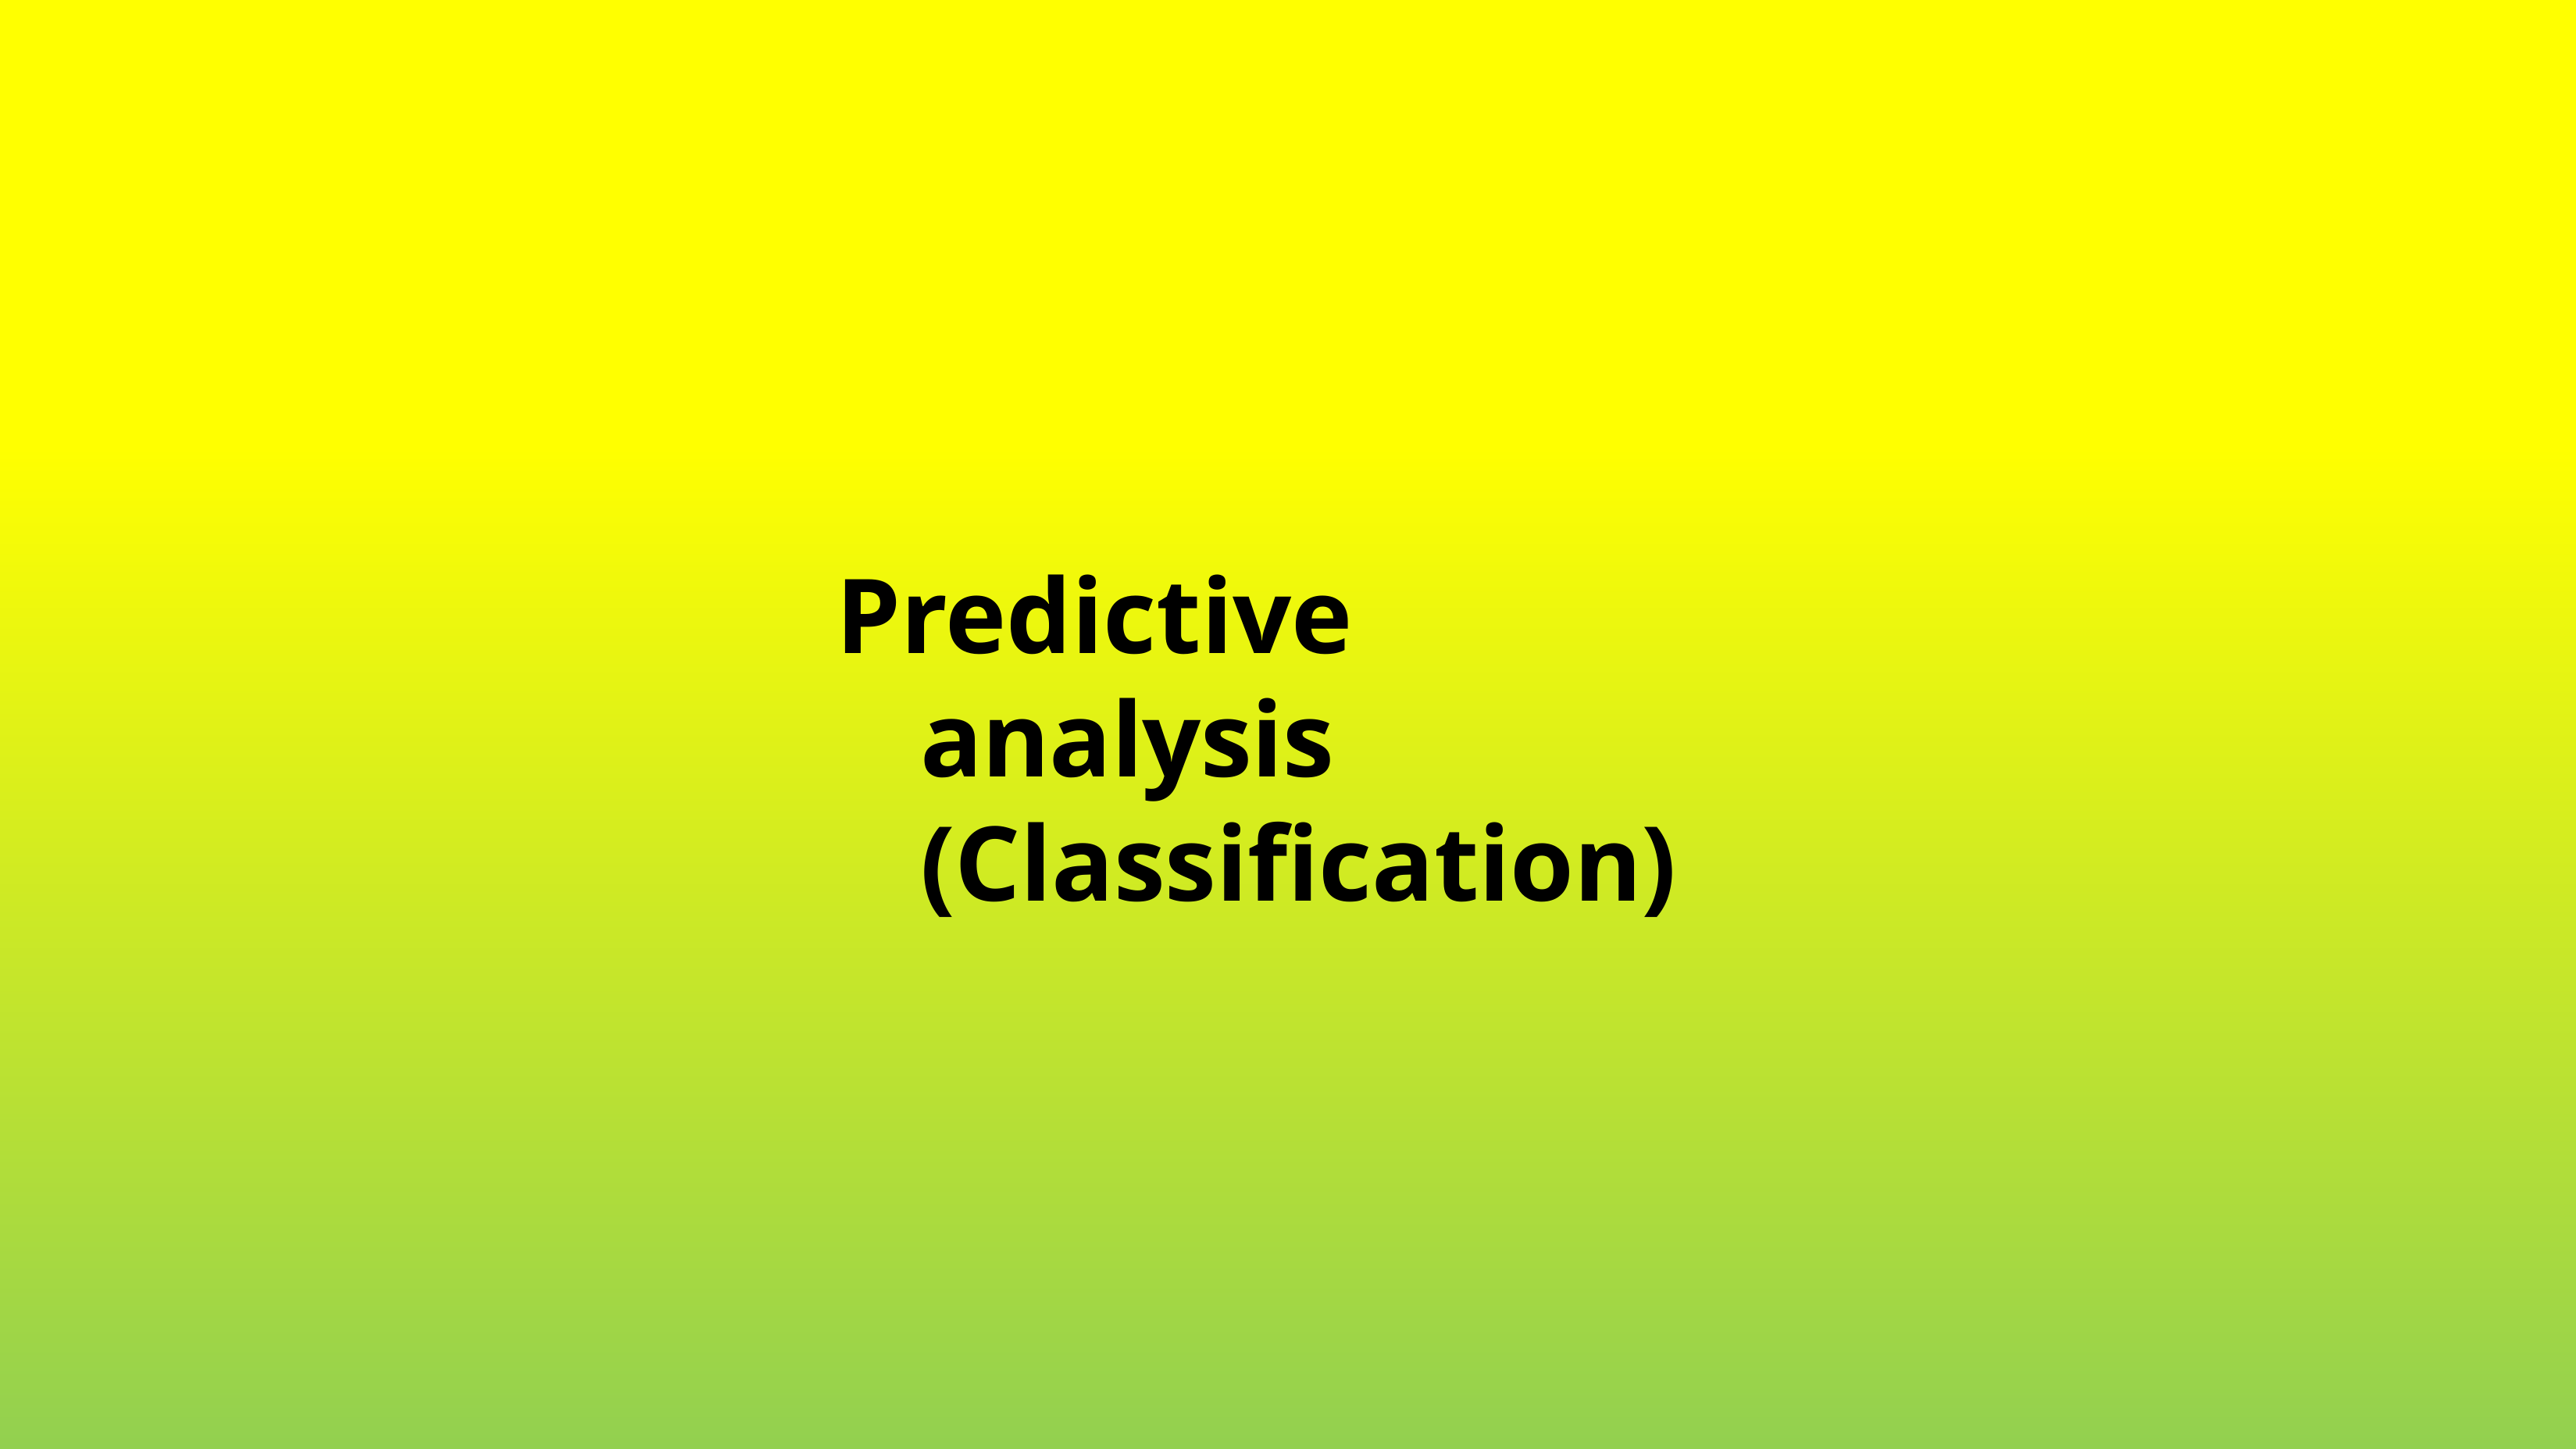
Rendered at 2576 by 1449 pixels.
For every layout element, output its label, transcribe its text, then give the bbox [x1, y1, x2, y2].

title Predictive analysis (Classiﬁcation) [834, 548, 1713, 922]
